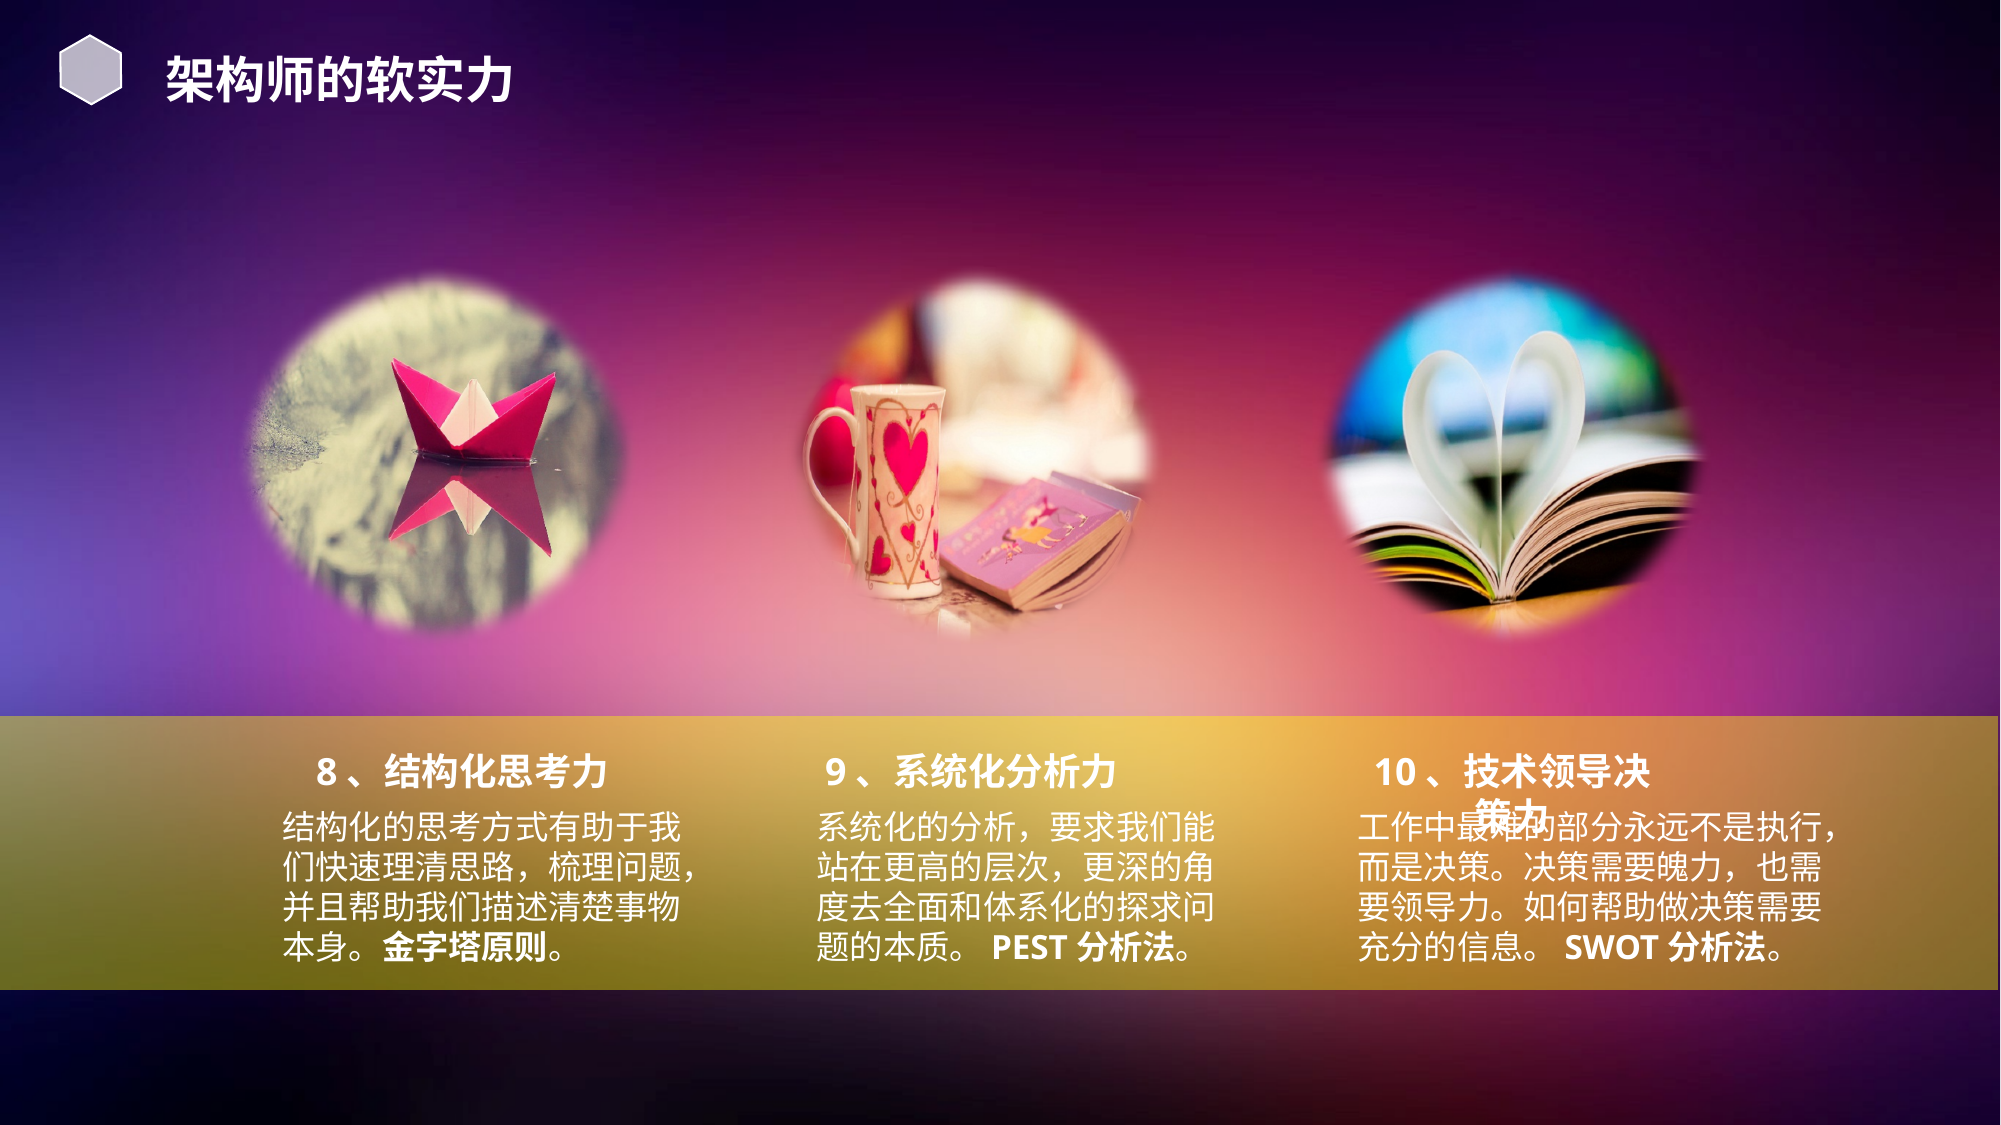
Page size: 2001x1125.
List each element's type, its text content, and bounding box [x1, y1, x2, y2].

text_box 工作中最难的部分永远不是执行，而是决策。决策需要魄力，也需要领导力。如何帮助做决策需要充分的信息。SWOT分析法。 [1342, 798, 1854, 974]
text_box 8、结构化思考力 [267, 740, 658, 800]
text_box 结构化的思考方式有助于我们快速理清思路，梳理问题，并且帮助我们描述清楚事物本身。金字塔原则。 [267, 798, 705, 974]
picture [0, 0, 2001, 1125]
text_box [0, 715, 1999, 991]
text_box 10、技术领导决策力 [1342, 740, 1682, 845]
text_box 9、系统化分析力 [802, 740, 1142, 800]
text_box 架构师的软实力 [150, 70, 531, 116]
text_box 系统化的分析，要求我们能站在更高的层次，更深的角度去全面和体系化的探求问题的本质。PEST分析法。 [802, 798, 1239, 974]
